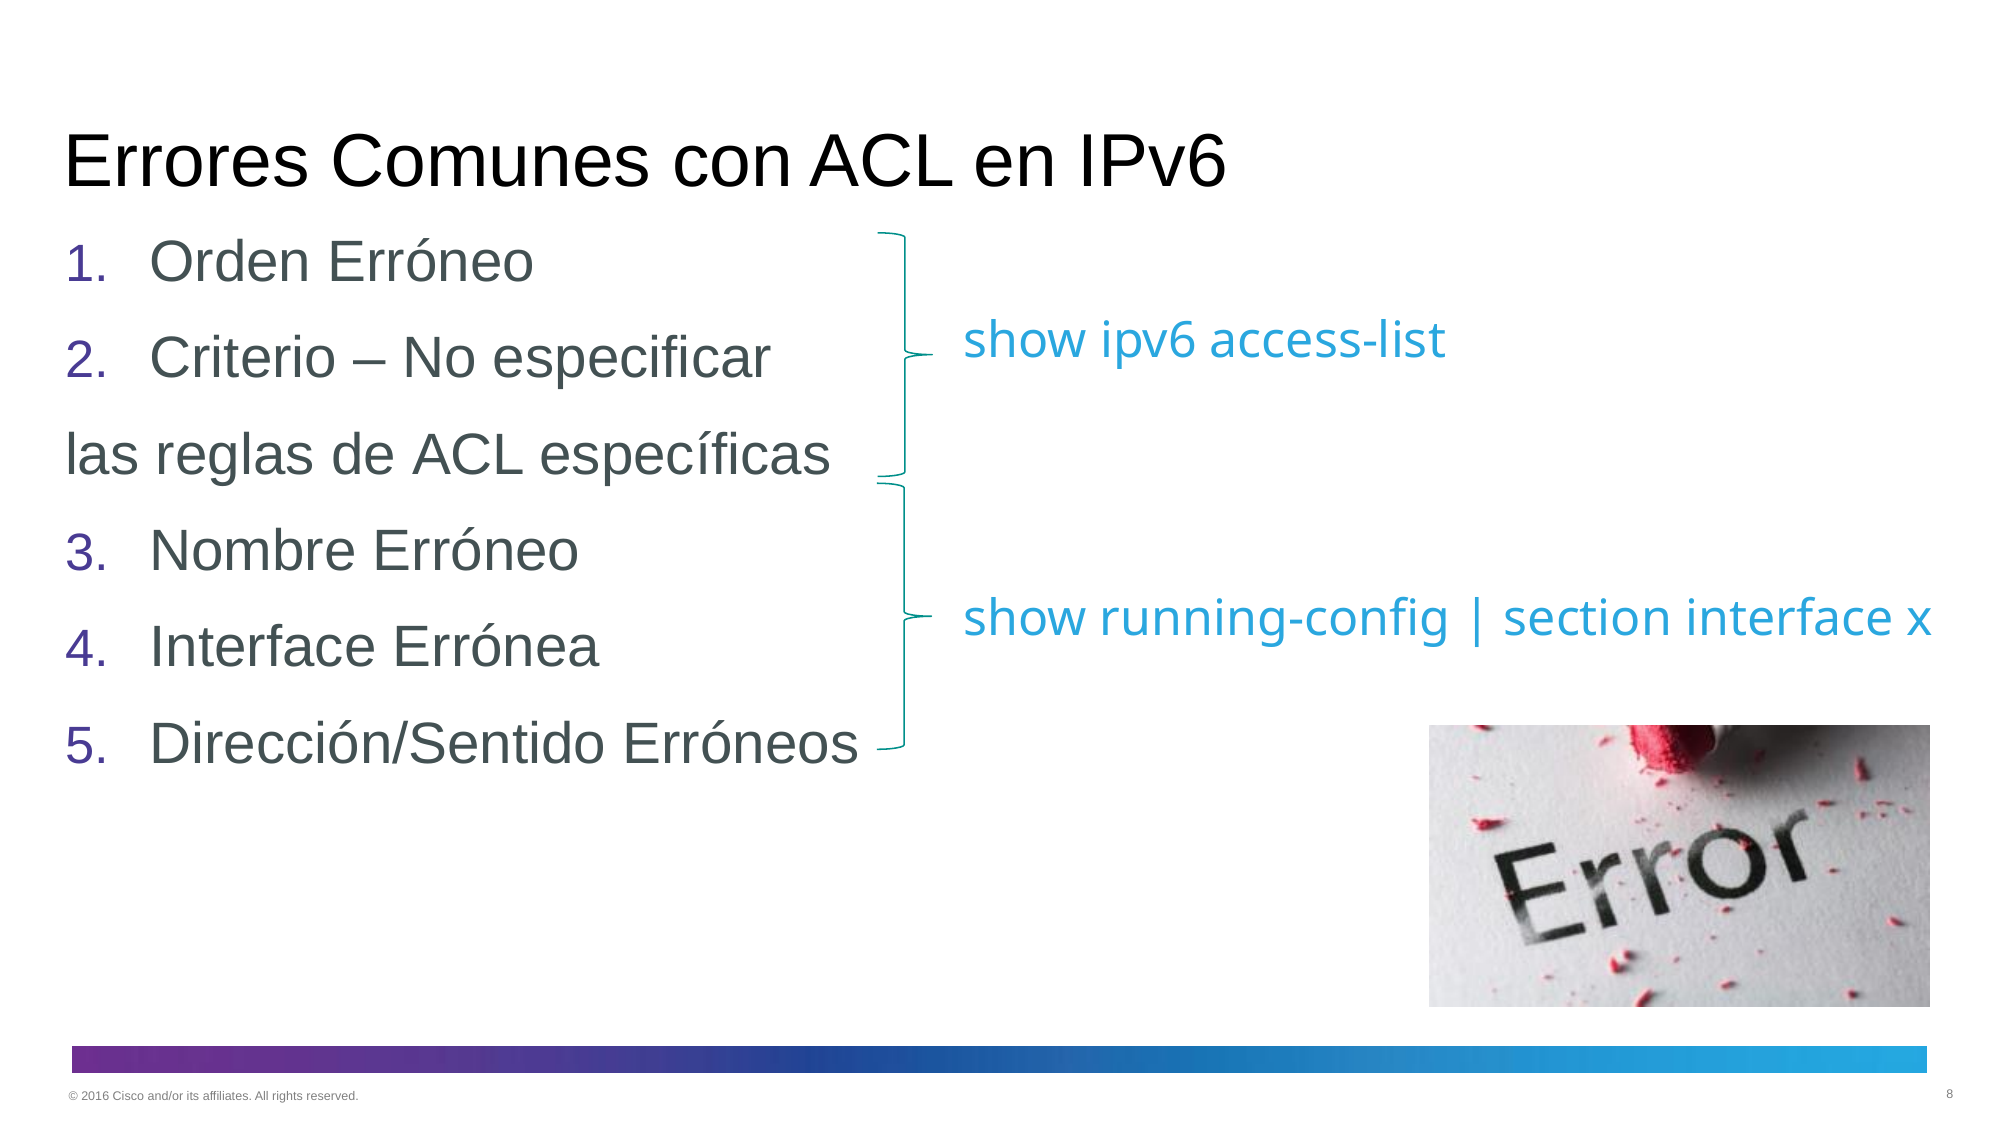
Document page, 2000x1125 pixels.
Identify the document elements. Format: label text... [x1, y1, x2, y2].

text_box [876, 482, 933, 751]
text_box show running-config | section interface x [948, 578, 2000, 654]
picture [1428, 724, 1930, 1007]
text_box [877, 232, 934, 478]
title Errores Comunes con ACL en IPv6 [50, 70, 1929, 209]
list Orden Erróneo Criterio – No especificar las reglas de ACL específicas Nombre Erróneo Interface Errónea Dirección/Sentido Erróneos [50, 220, 1061, 1035]
picture [72, 1046, 1927, 1073]
text_box show ipv6 access-list [948, 300, 1479, 421]
